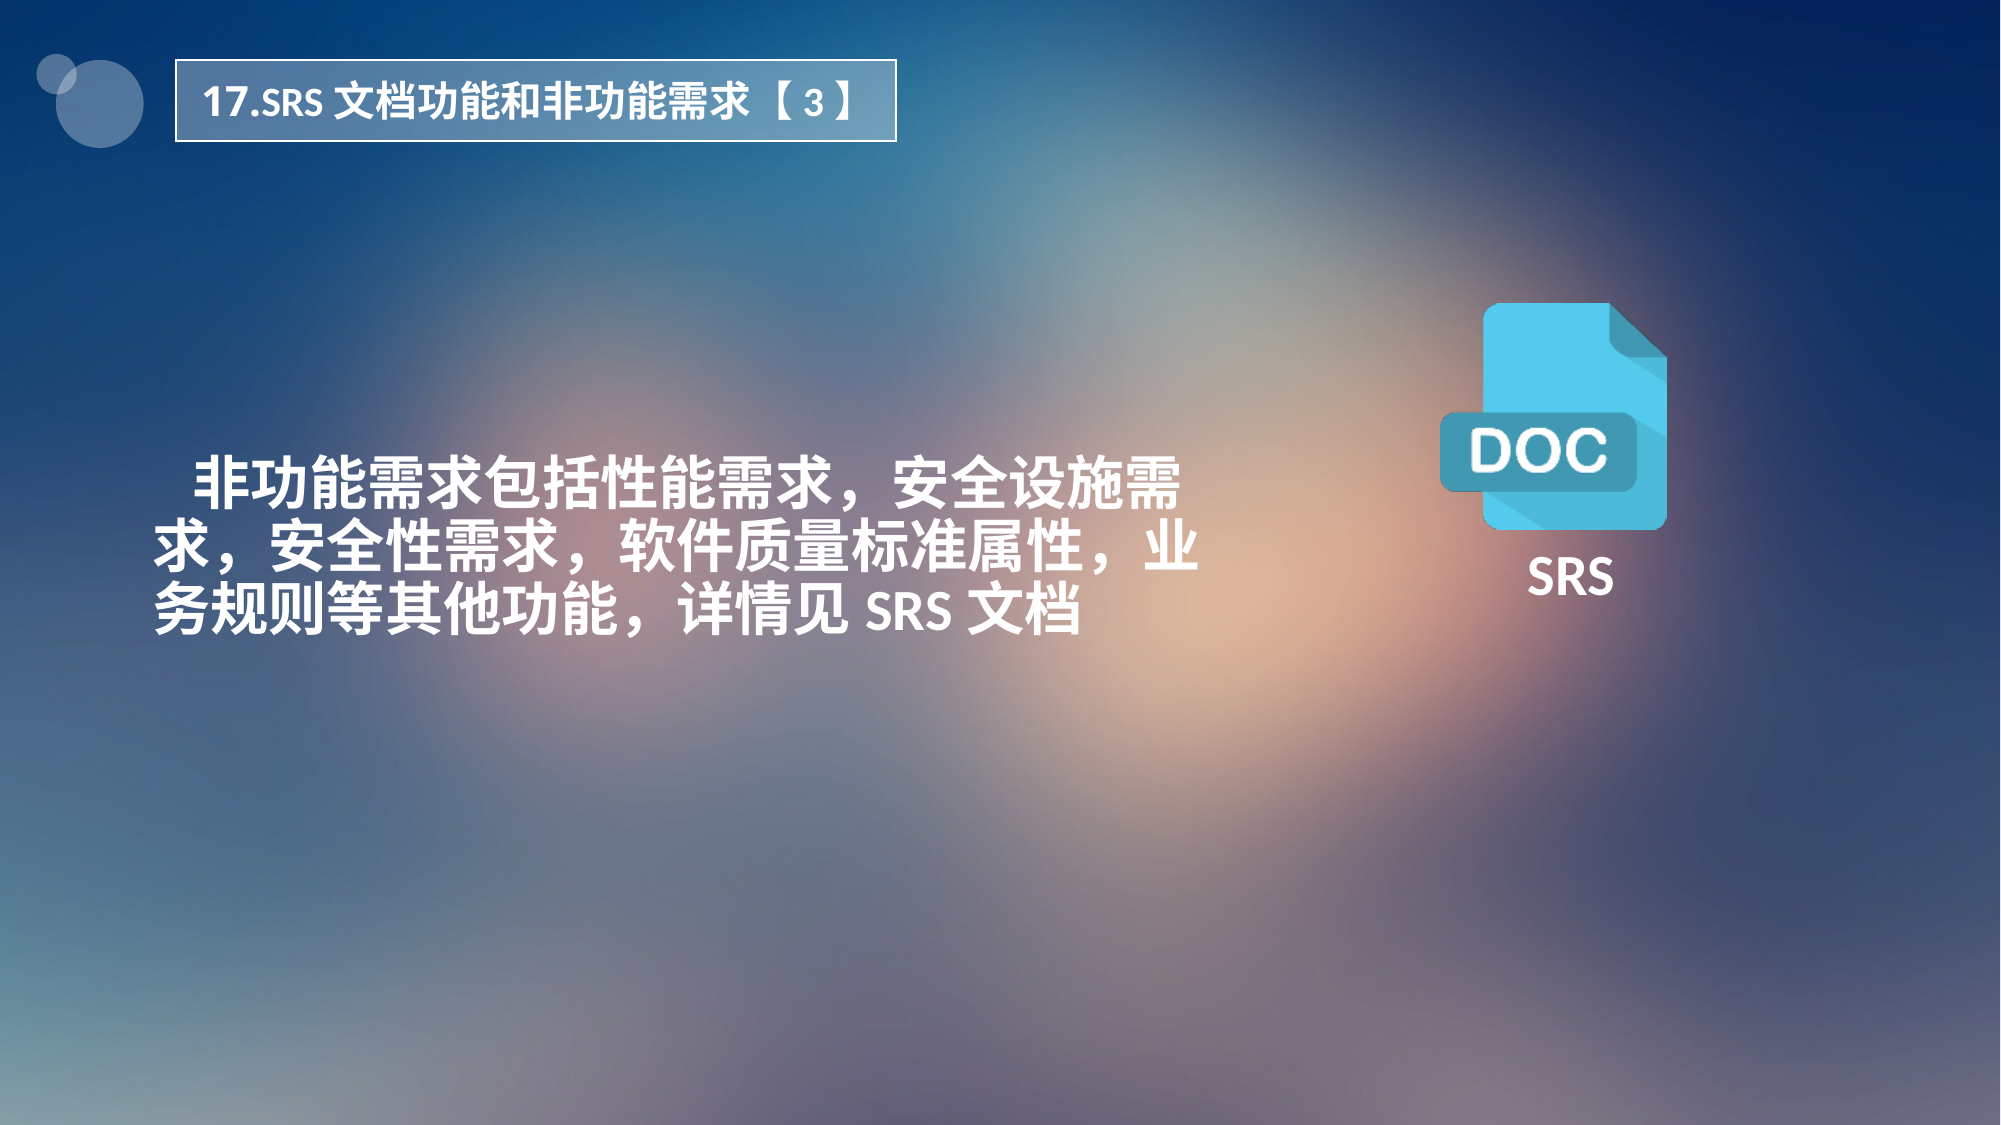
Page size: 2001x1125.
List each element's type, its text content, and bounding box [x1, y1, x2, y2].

text_box SRS [1512, 529, 1715, 615]
list 非功能需求包括性能需求，安全设施需求，安全性需求，软件质量标准属性，业务规则等其他功能，详情见SRS文档 [137, 446, 1224, 797]
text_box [36, 53, 144, 149]
picture [0, 0, 2001, 1125]
text_box [175, 133, 896, 142]
text_box 17.SRS文档功能和非功能需求【3】 [161, 67, 916, 133]
text_box [175, 59, 896, 67]
